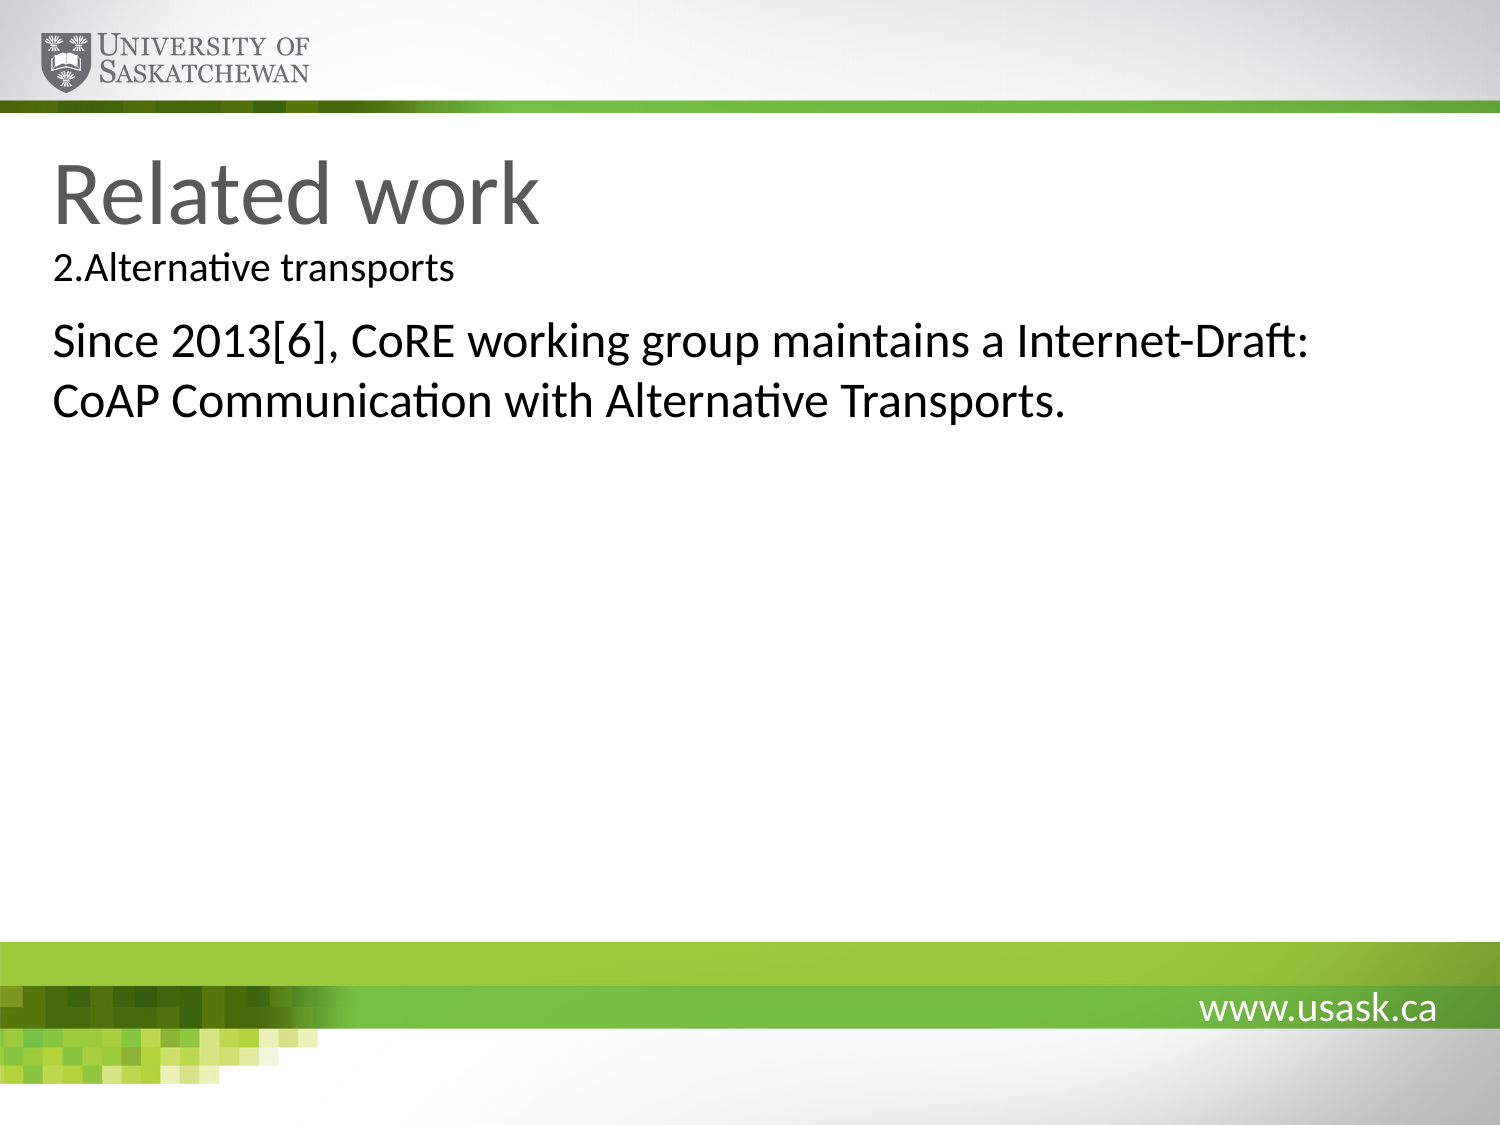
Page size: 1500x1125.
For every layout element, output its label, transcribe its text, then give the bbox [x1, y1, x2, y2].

picture [0, 942, 1500, 1125]
title Related work [37, 137, 1441, 232]
list Since 2013[6], CoRE working group maintains a Internet-Draft: CoAP Communication with Alternative Transports. [37, 299, 1441, 1038]
picture [0, 0, 1500, 113]
text_box 2.Alternative transports [37, 232, 1441, 284]
